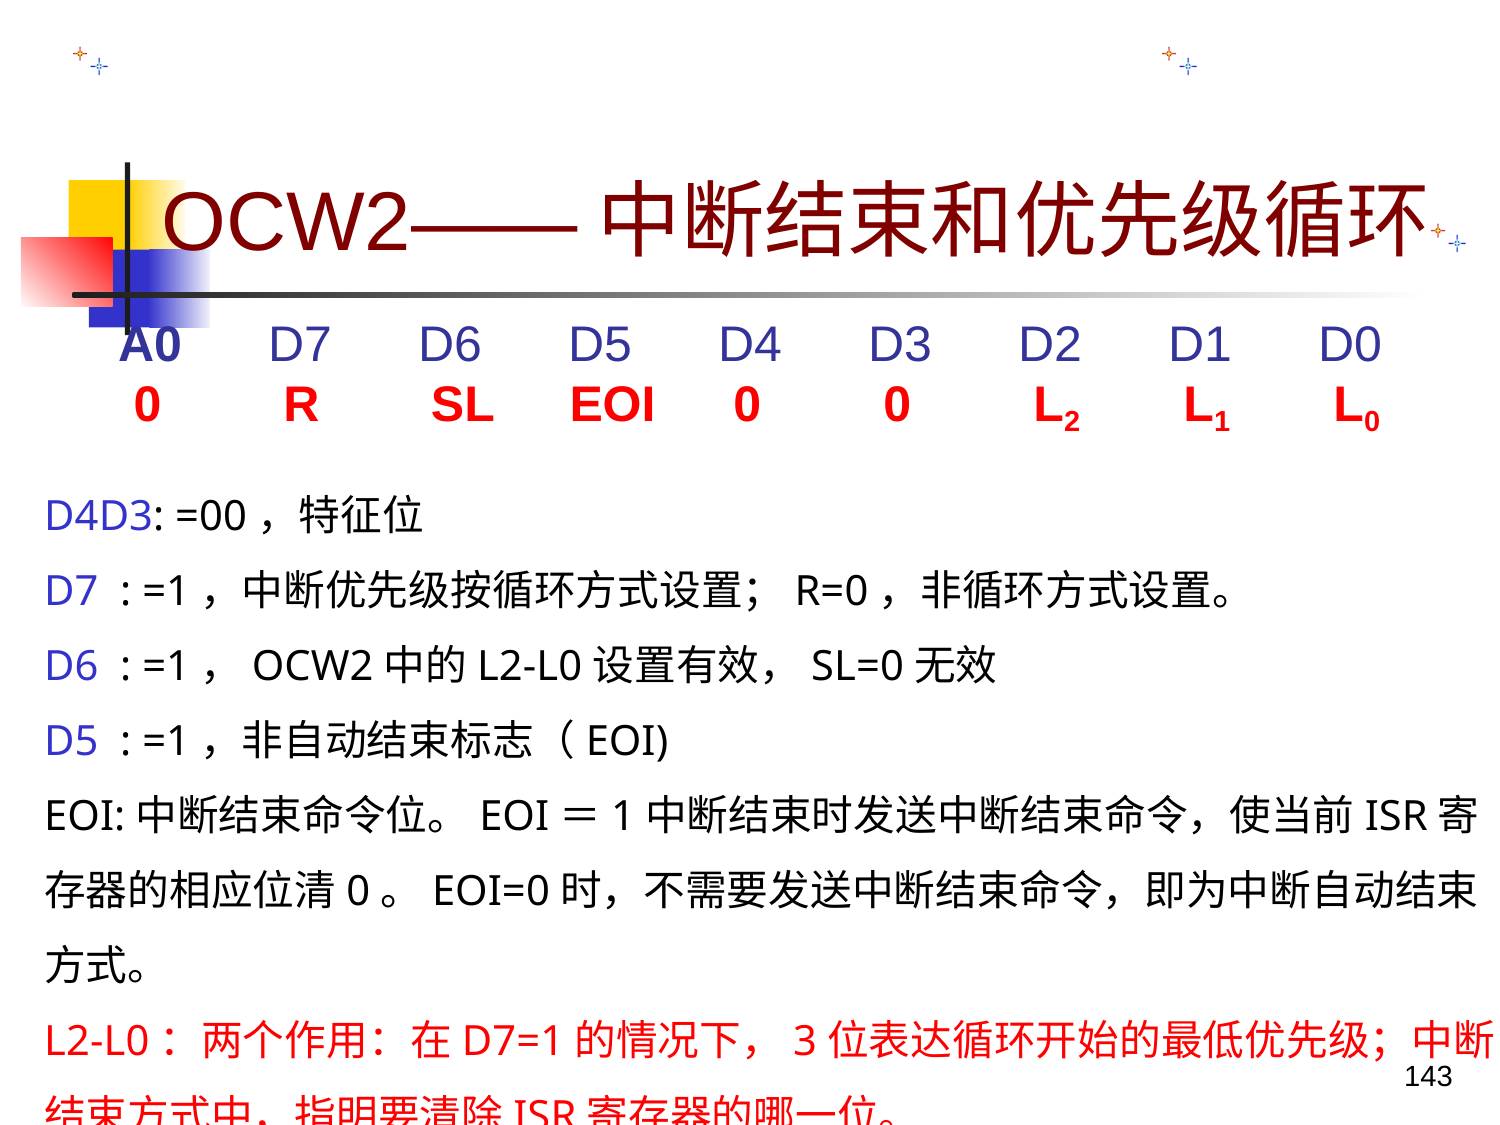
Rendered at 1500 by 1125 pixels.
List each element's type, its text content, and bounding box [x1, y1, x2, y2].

title OCW2——中断结束和优先级循环 [146, 34, 1468, 276]
text_box D4D3: =00，特征位 D7 : =1，中断优先级按循环方式设置；R=0，非循环方式设置。 D6 : =1，OCW2中的L2-L0设置有效，SL=0无效 D5 : =1，非自动结束标志（EOI) EOI:中断结束命令位。EOI＝1中断结束时发送中断结束命令，使当前ISR寄存器的相应位清0。EOI=0时，不需要发送中断结束命令，即为中断自动结束方式。 L2-L0：两个作用：在D7=1的情况下，3位表达循环开始的最低优先级；中断结束方式中，指明要清除ISR寄存器的哪一位。 [29, 456, 1500, 1125]
picture [62, 42, 113, 93]
text_box A0 D7 D6 D5 D4 D3 D2 D1 D0 0 R SL EOI 0 0 L2 L1 L0 [93, 302, 1407, 445]
